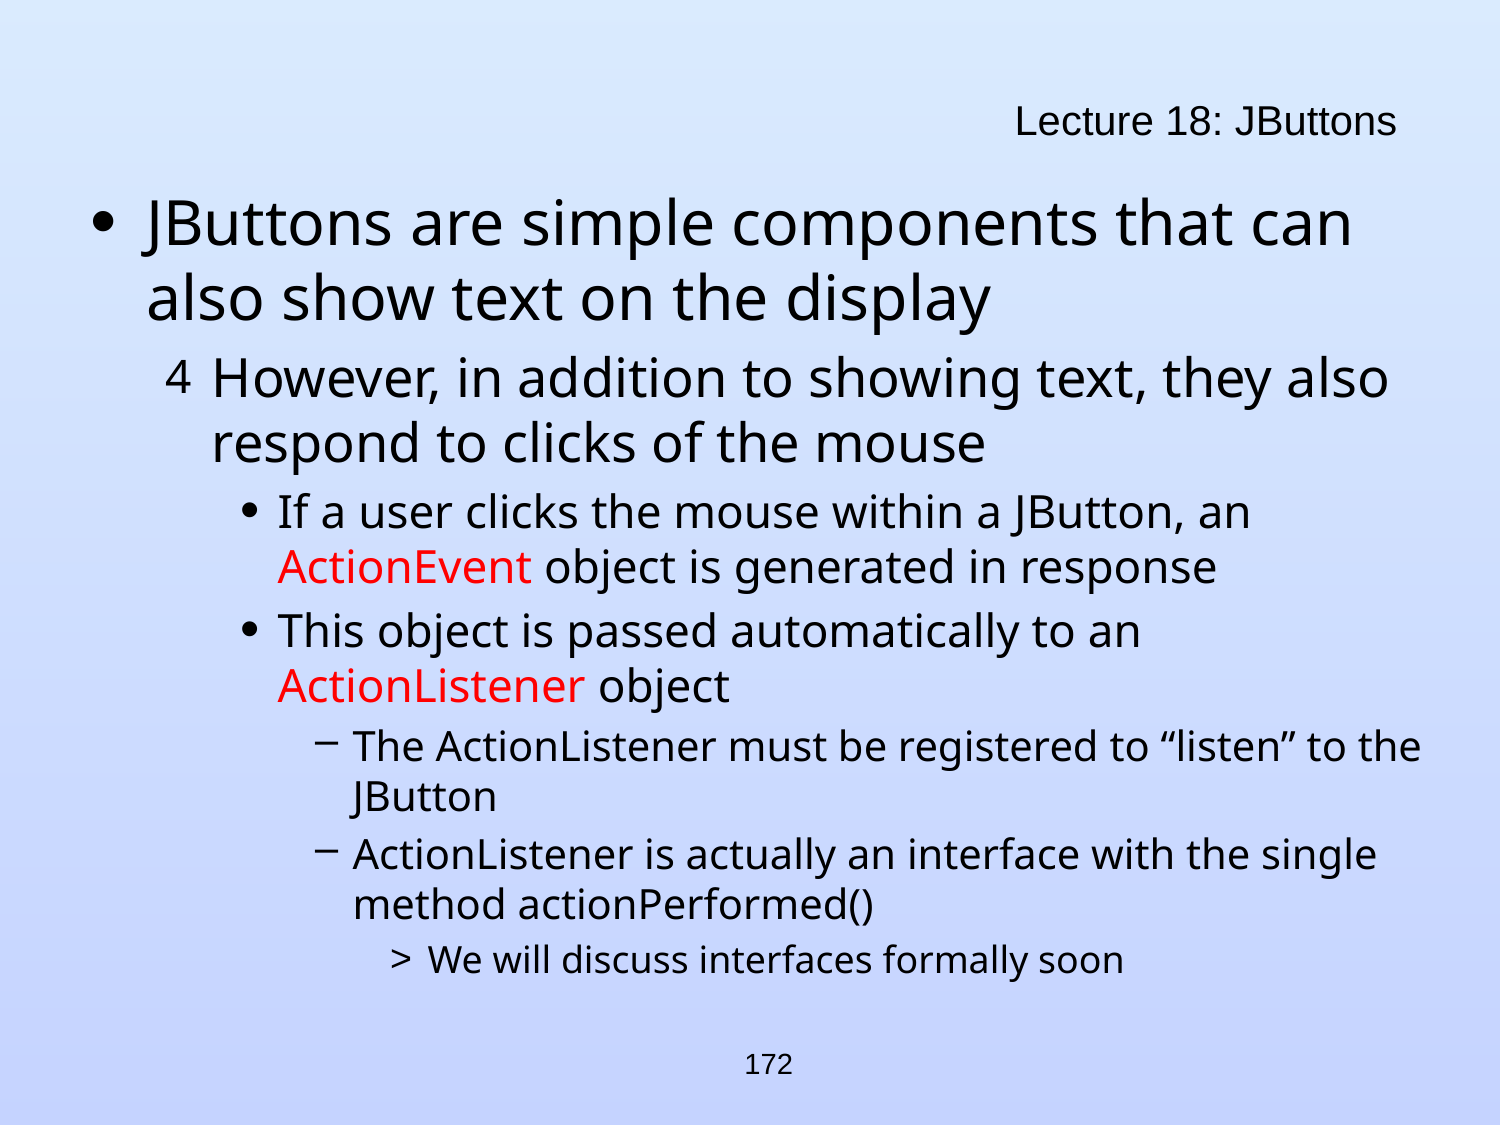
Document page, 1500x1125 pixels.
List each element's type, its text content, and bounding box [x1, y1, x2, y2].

title Lecture 18: JButtons [87, 99, 1413, 150]
slide_number 172 [612, 1024, 926, 1101]
list JButtons are simple components that can also show text on the display However, in addition to showing text, they also respond to clicks of the mouse If a user clicks the mouse within a JButton, an ActionEvent object is generated in response This object is passed automatically to an ActionListener object The ActionListener must be registered to “listen” to the JButton ActionListener is actually an interface with the single method actionPerformed() We will discuss interfaces formally soon [75, 174, 1438, 1000]
